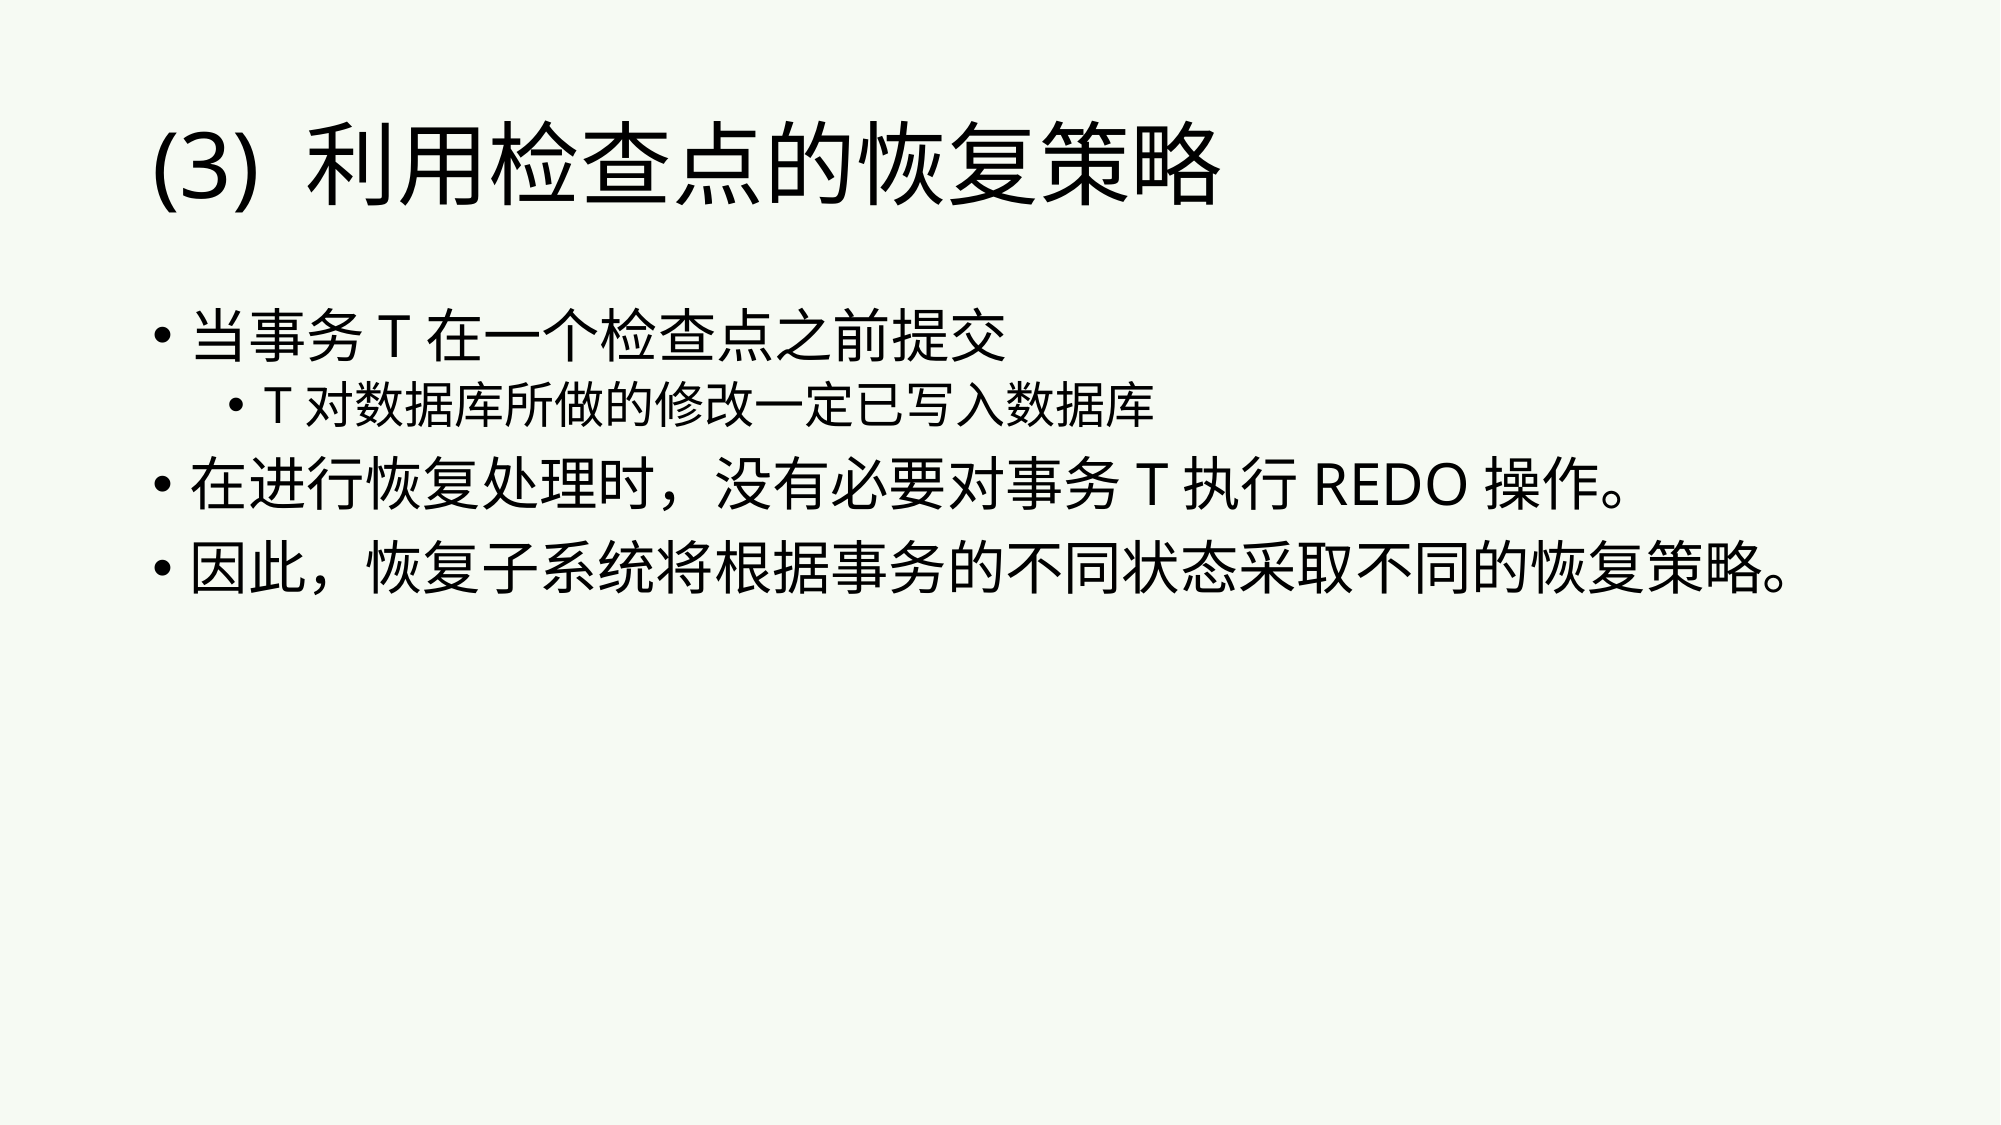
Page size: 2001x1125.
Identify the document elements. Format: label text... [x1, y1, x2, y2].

list 当事务T在一个检查点之前提交 T对数据库所做的修改一定已写入数据库 在进行恢复处理时，没有必要对事务T执行REDO操作。 因此，恢复子系统将根据事务的不同状态采取不同的恢复策略。 [137, 299, 1863, 1014]
title (3) 利用检查点的恢复策略 [137, 59, 1863, 278]
